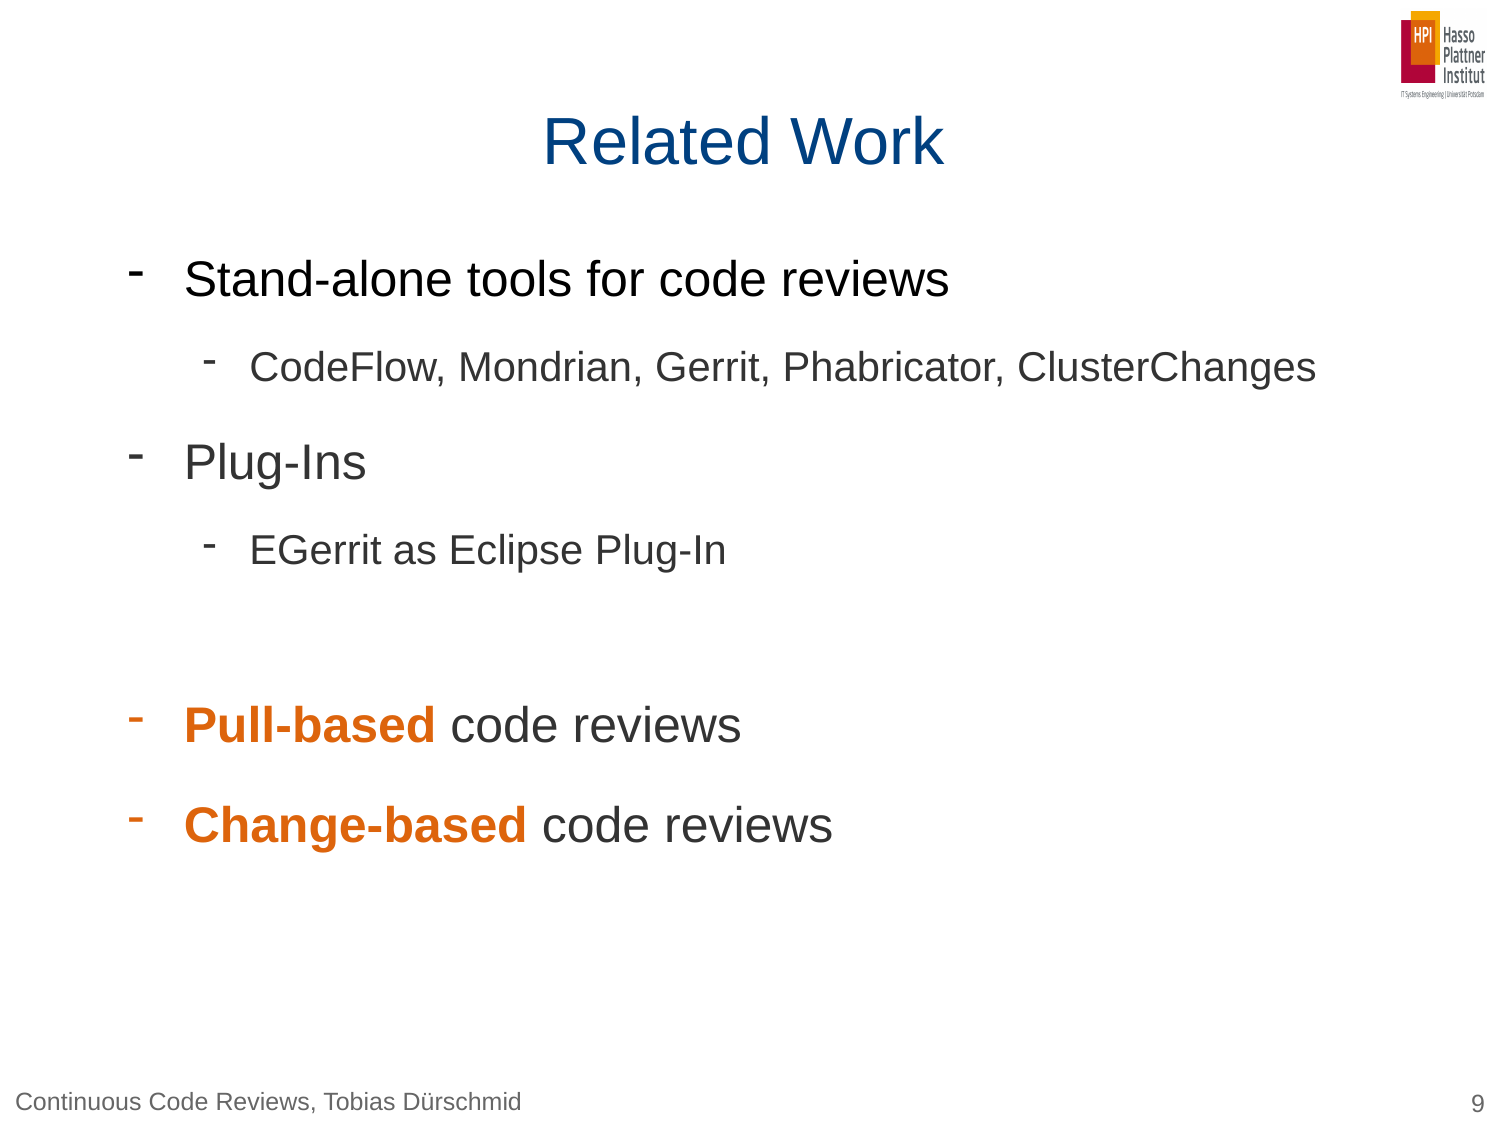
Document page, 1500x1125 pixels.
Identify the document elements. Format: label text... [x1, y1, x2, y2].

slide_number Continuous Code Reviews, Tobias Dürschmid [0, 1075, 1235, 1124]
slide_number 9 [1187, 1079, 1500, 1125]
picture [1400, 8, 1487, 100]
list Stand-alone tools for code reviews CodeFlow, Mondrian, Gerrit, Phabricator, ClusterChanges Plug-Ins EGerrit as Eclipse Plug-In Pull-based code reviews Change-based code reviews [112, 209, 1388, 1072]
title Related Work [106, 81, 1382, 195]
